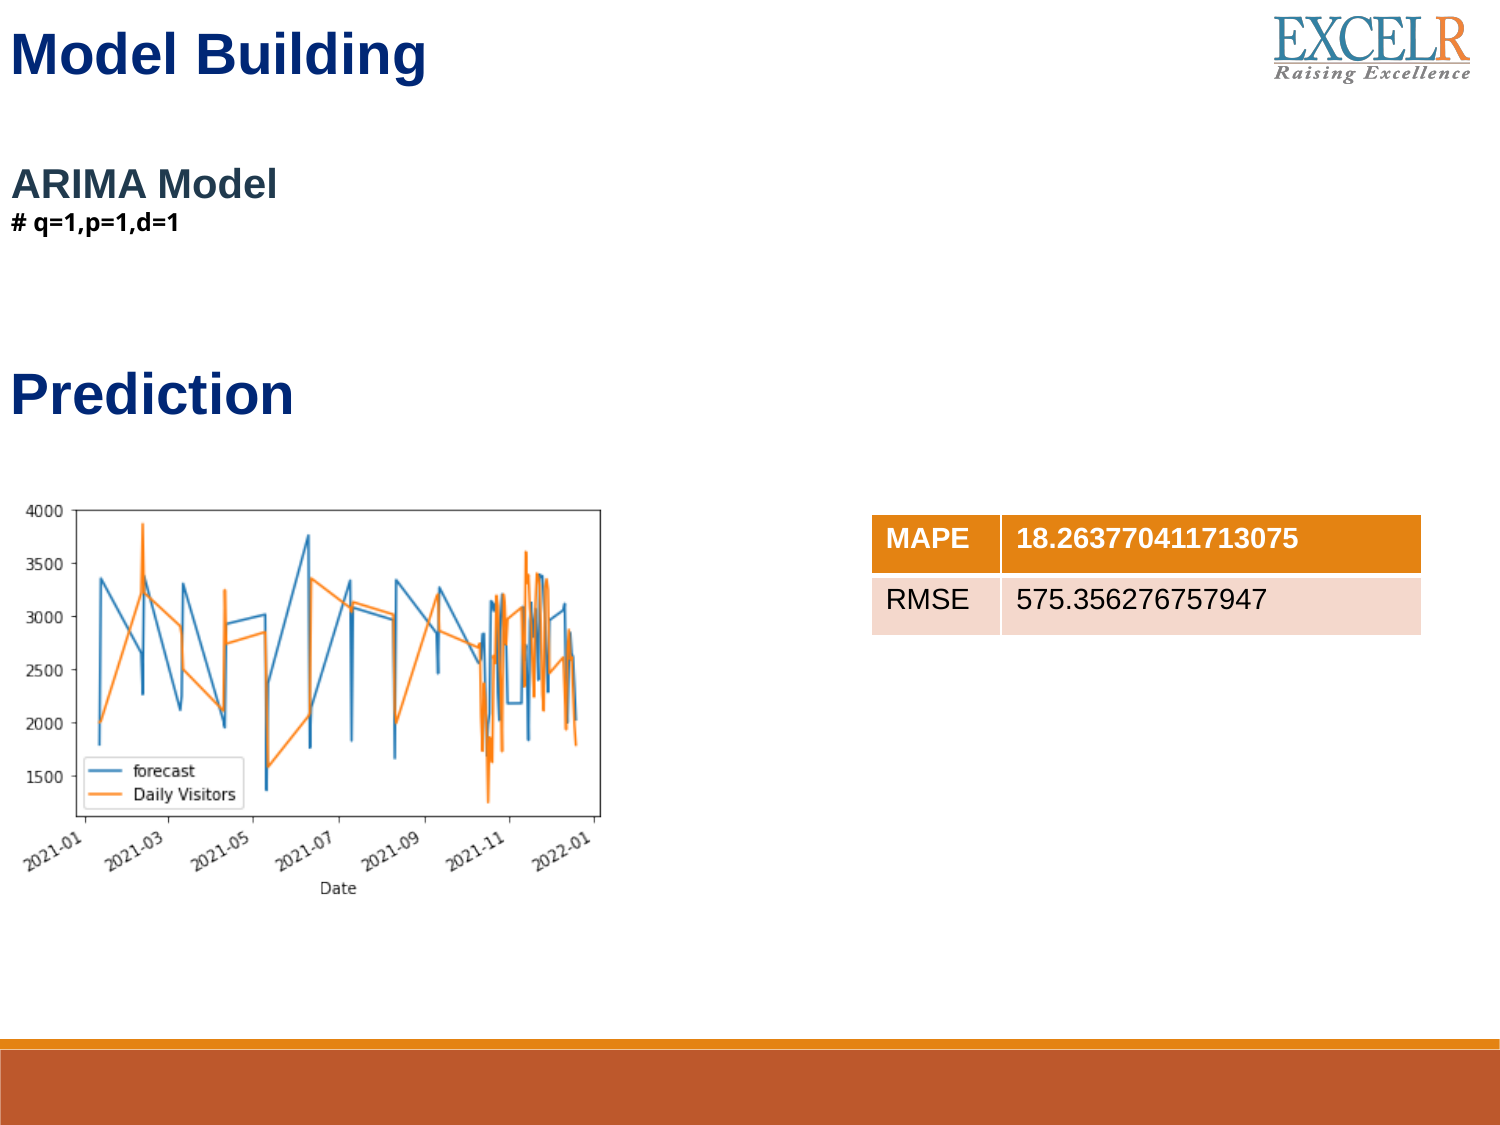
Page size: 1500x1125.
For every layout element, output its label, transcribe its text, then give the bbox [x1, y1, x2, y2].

table_cell RMSE [872, 578, 1000, 635]
picture [10, 494, 611, 908]
table_cell 575.356276757947 [1002, 578, 1421, 635]
text_box [61, 804, 750, 1097]
table_header 18.263770411713075 [1002, 515, 1421, 573]
picture [1274, 16, 1470, 85]
title Model Building ARIMA Model # q=1,p=1,d=1 Prediction [10, 16, 1040, 150]
table_header MAPE [872, 515, 1000, 573]
